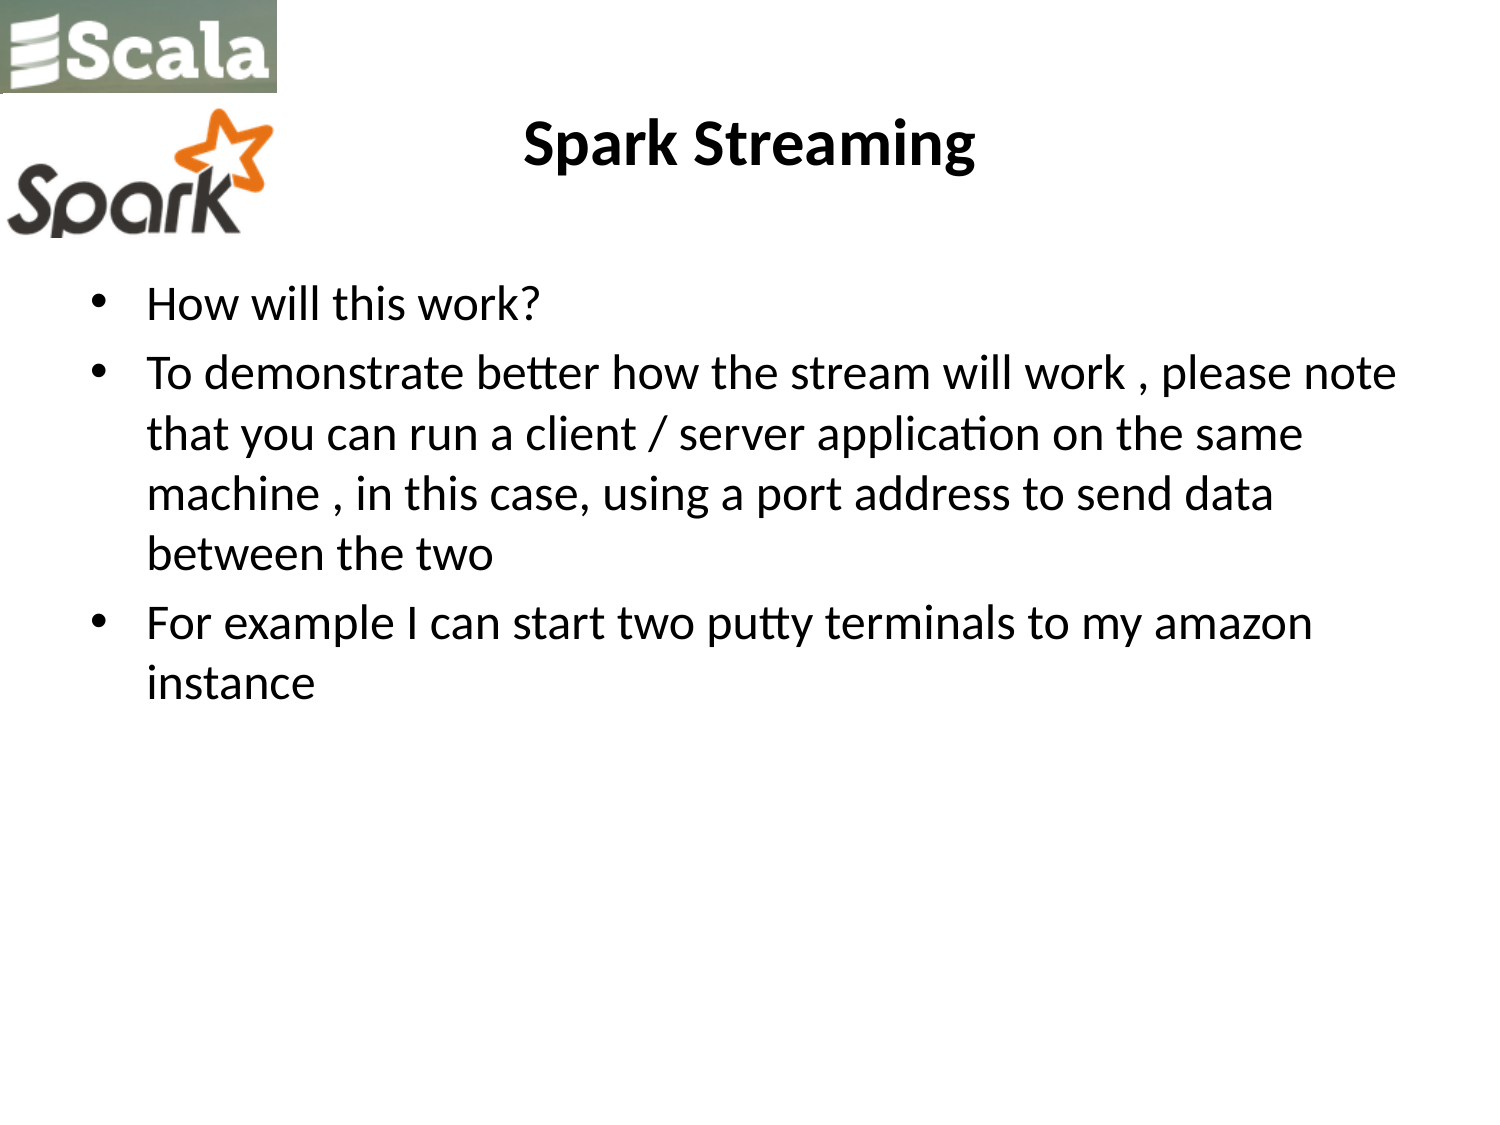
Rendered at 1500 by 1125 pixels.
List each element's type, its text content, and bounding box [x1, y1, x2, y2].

title Spark Streaming [280, 45, 1425, 233]
picture [0, 0, 277, 238]
list How will this work? To demonstrate better how the stream will work , please note that you can run a client / server application on the same machine , in this case, using a port address to send data between the two For example I can start two putty terminals to my amazon instance [75, 262, 1425, 1005]
